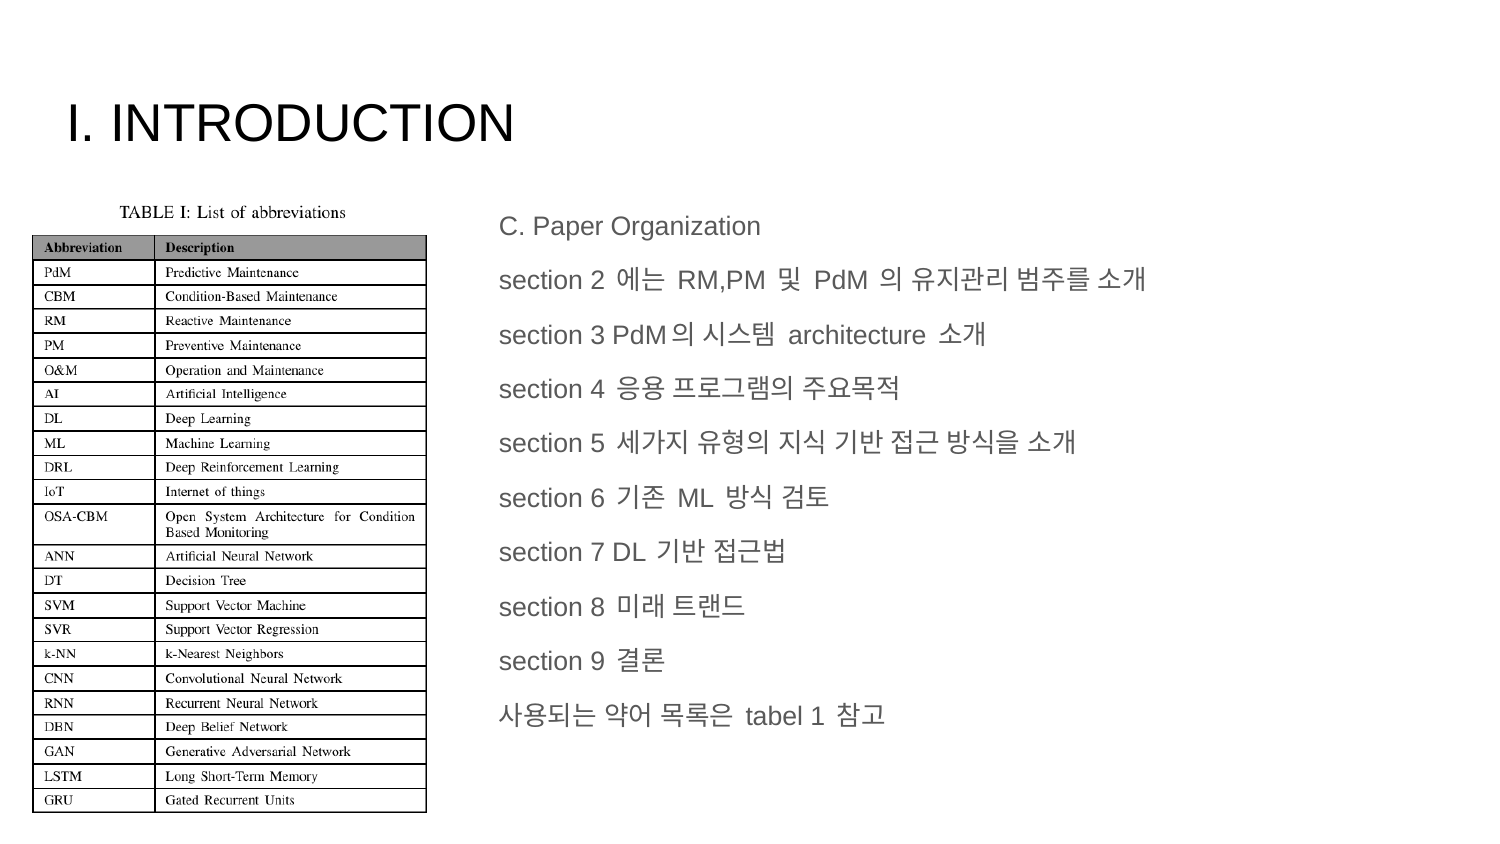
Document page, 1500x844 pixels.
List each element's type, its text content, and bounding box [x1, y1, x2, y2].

picture [24, 191, 441, 819]
list C. Paper Organization section 2 에는 RM,PM 및 PdM 의 유지관리 범주를 소개 section 3 PdM의 시스템 architecture 소개 section 4 응용 프로그램의 주요목적 section 5 세가지 유형의 지식 기반 접근 방식을 소개 section 6 기존 ML 방식 검토 section 7 DL 기반 접근법 section 8 미래 트랜드 section 9 결론 사용되는 약어 목록은 tabel 1 참고 [483, 189, 1449, 750]
title I. INTRODUCTION [51, 72, 1449, 167]
